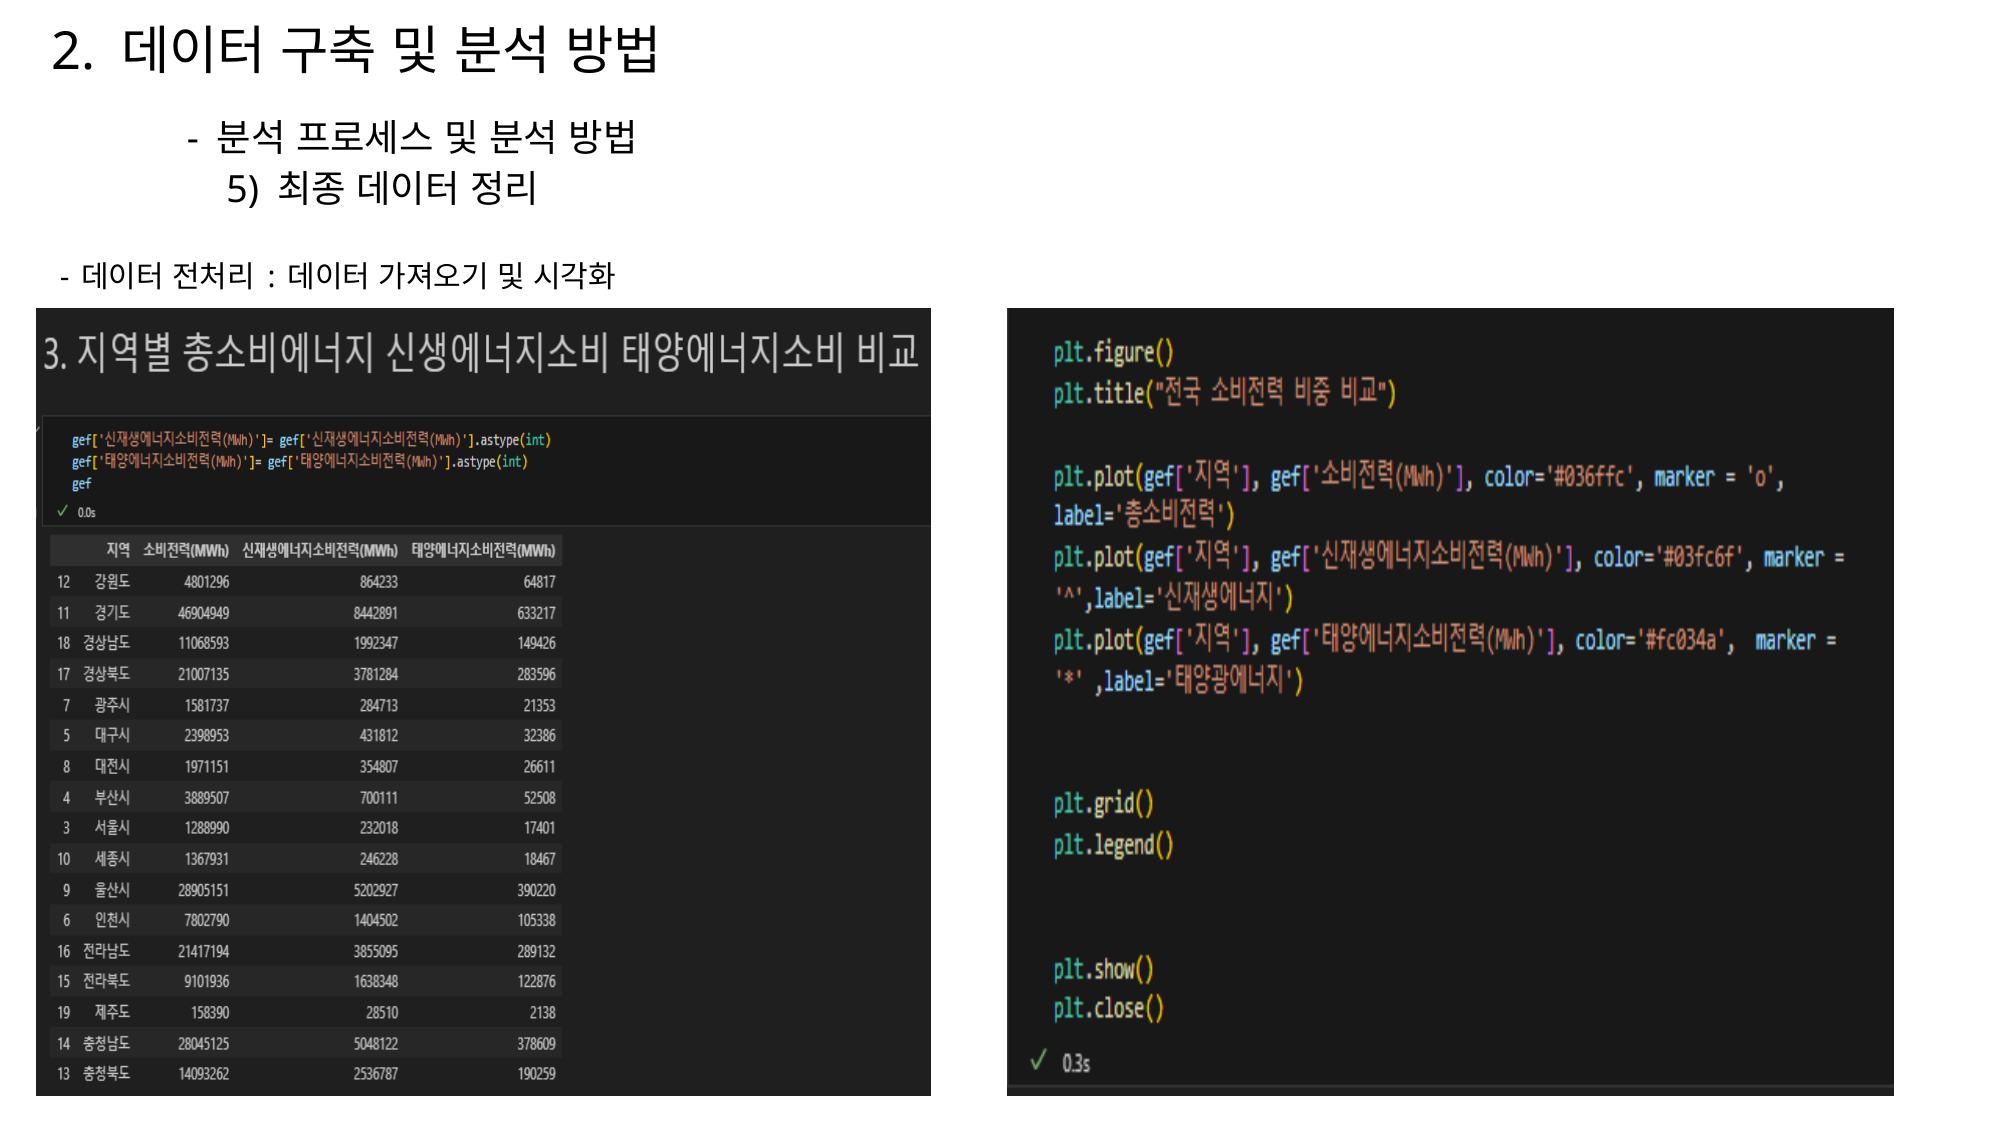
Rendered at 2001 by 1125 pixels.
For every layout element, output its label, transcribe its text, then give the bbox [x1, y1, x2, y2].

text_box - 데이터 전처리 : 데이터 가져오기 및 시각화 [36, 217, 1907, 303]
title 2. 데이터 구축 및 분석 방법 - 분석 프로세스 및 분석 방법 5) 최종 데이터 정리 [36, 16, 1979, 218]
picture [36, 307, 931, 1096]
picture [1007, 307, 1894, 1096]
